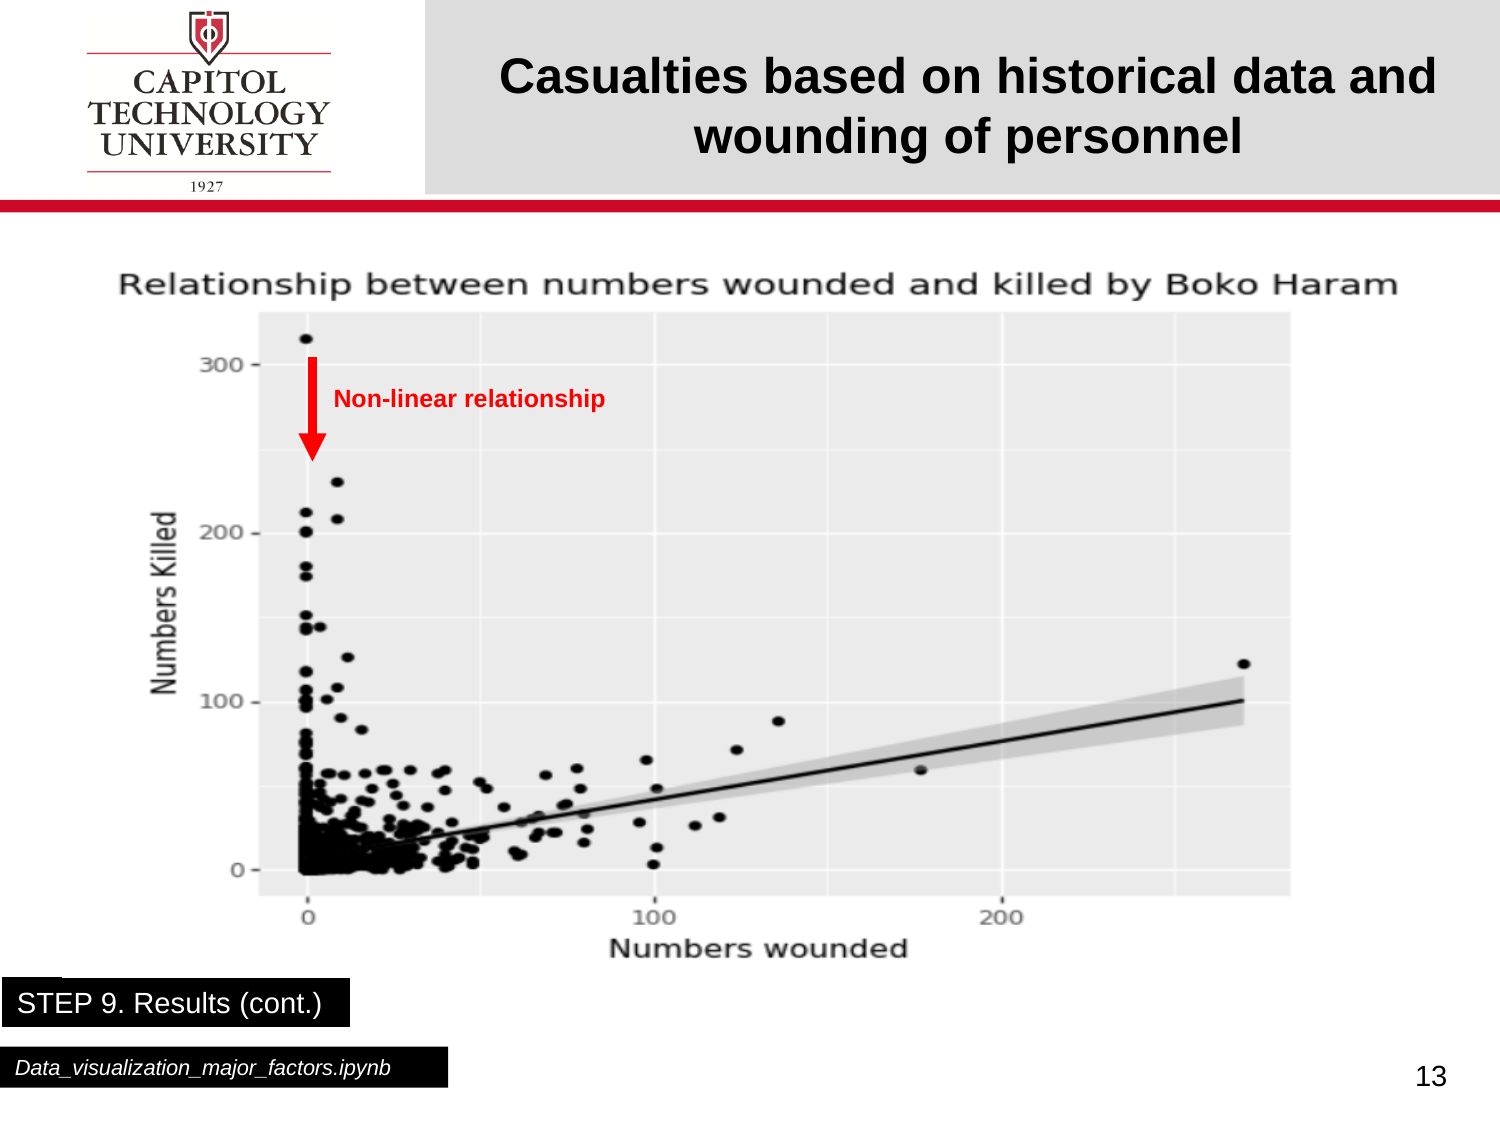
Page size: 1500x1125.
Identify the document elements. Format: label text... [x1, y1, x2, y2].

title Casualties based on historical data and wounding of personnel [474, 50, 1463, 158]
text_box Data_visualization_major_factors.ipynb [0, 1046, 449, 1088]
slide_number 13 [1299, 1050, 1463, 1103]
text_box STEP 9. Results (cont.) [2, 977, 350, 1027]
picture [87, 11, 331, 192]
picture [62, 257, 1413, 978]
